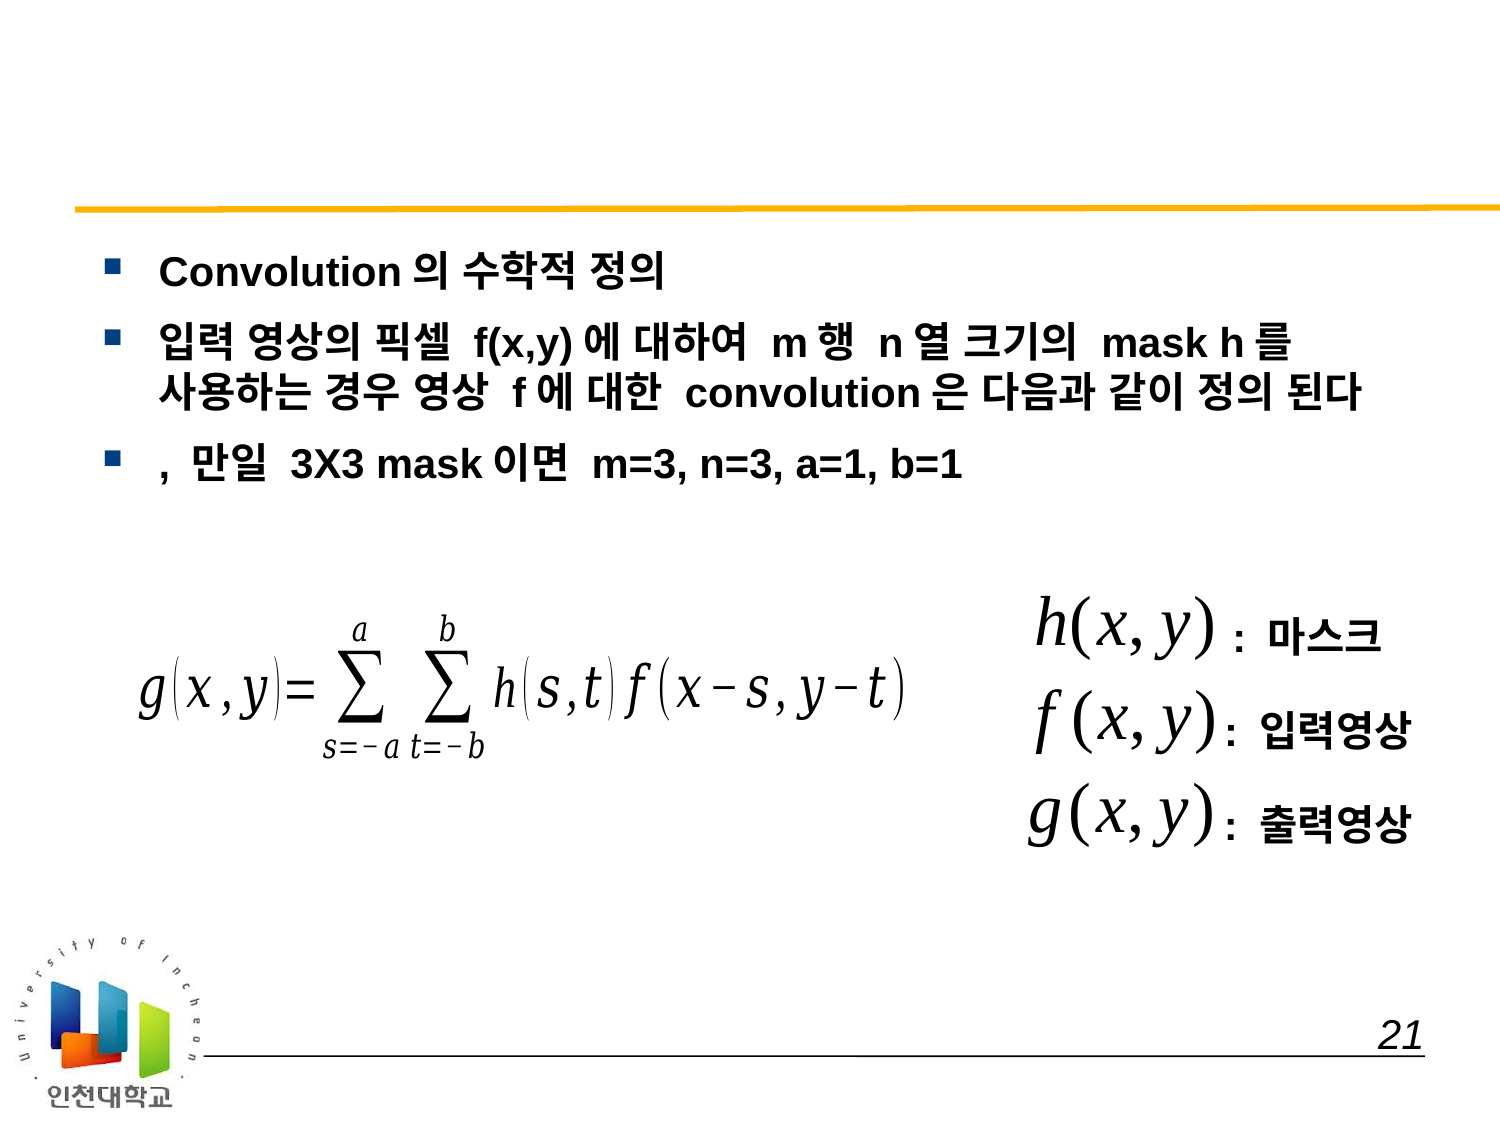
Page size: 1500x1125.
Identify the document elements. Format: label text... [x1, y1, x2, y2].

picture [14, 937, 200, 1108]
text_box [1023, 580, 1393, 672]
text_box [1014, 767, 1421, 863]
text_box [1012, 673, 1421, 768]
slide_number 21 [1112, 999, 1440, 1057]
